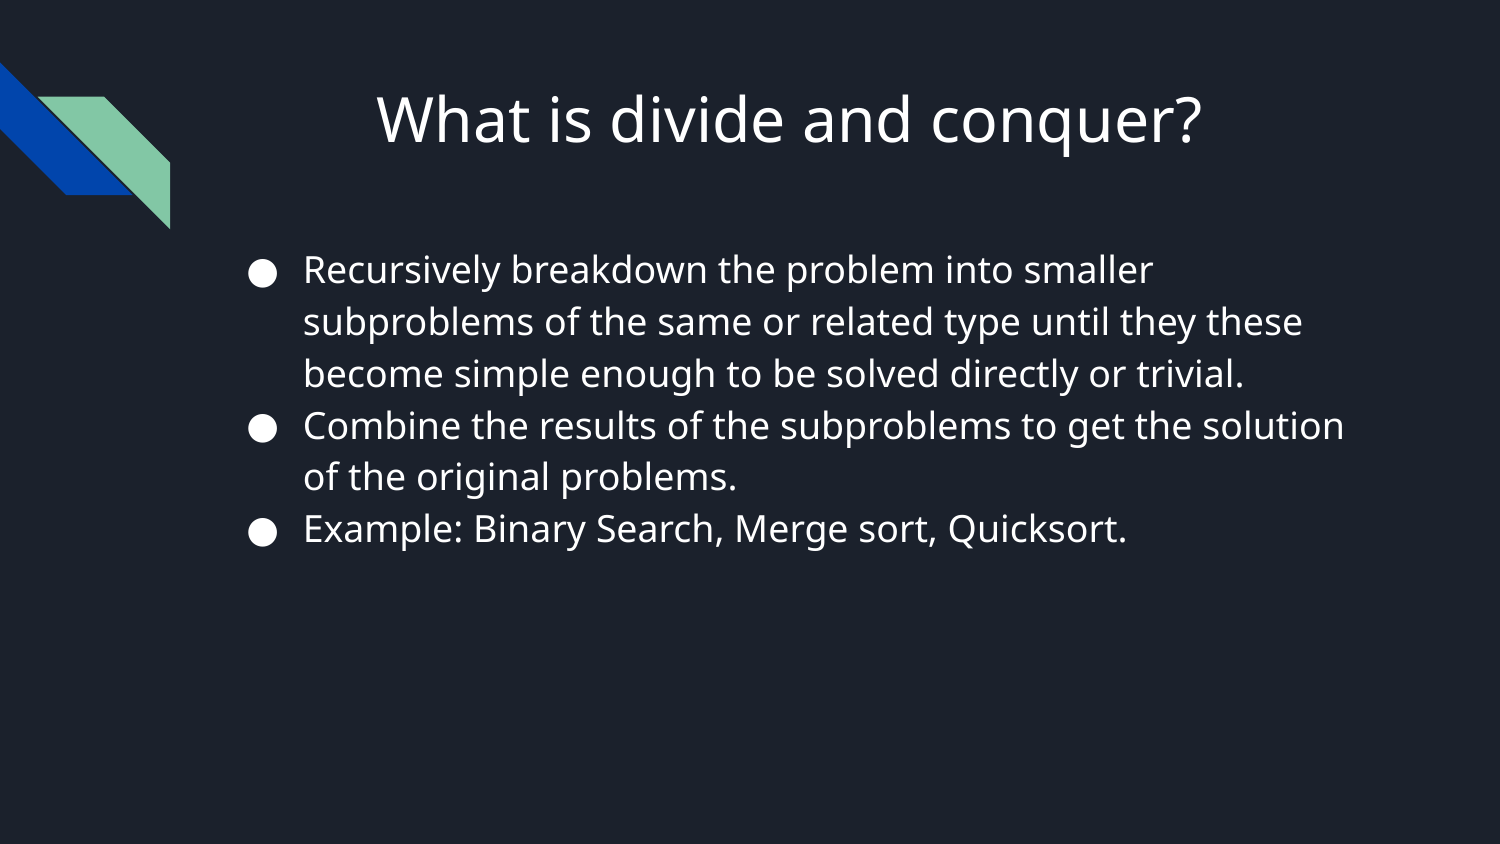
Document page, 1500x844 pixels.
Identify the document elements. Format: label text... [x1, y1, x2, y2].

title What is divide and conquer? [212, 64, 1368, 215]
list Recursively breakdown the problem into smaller subproblems of the same or related type until they these become simple enough to be solved directly or trivial. Combine the results of the subproblems to get the solution of the original problems. Example: Binary Search, Merge sort, Quicksort. [212, 224, 1368, 790]
